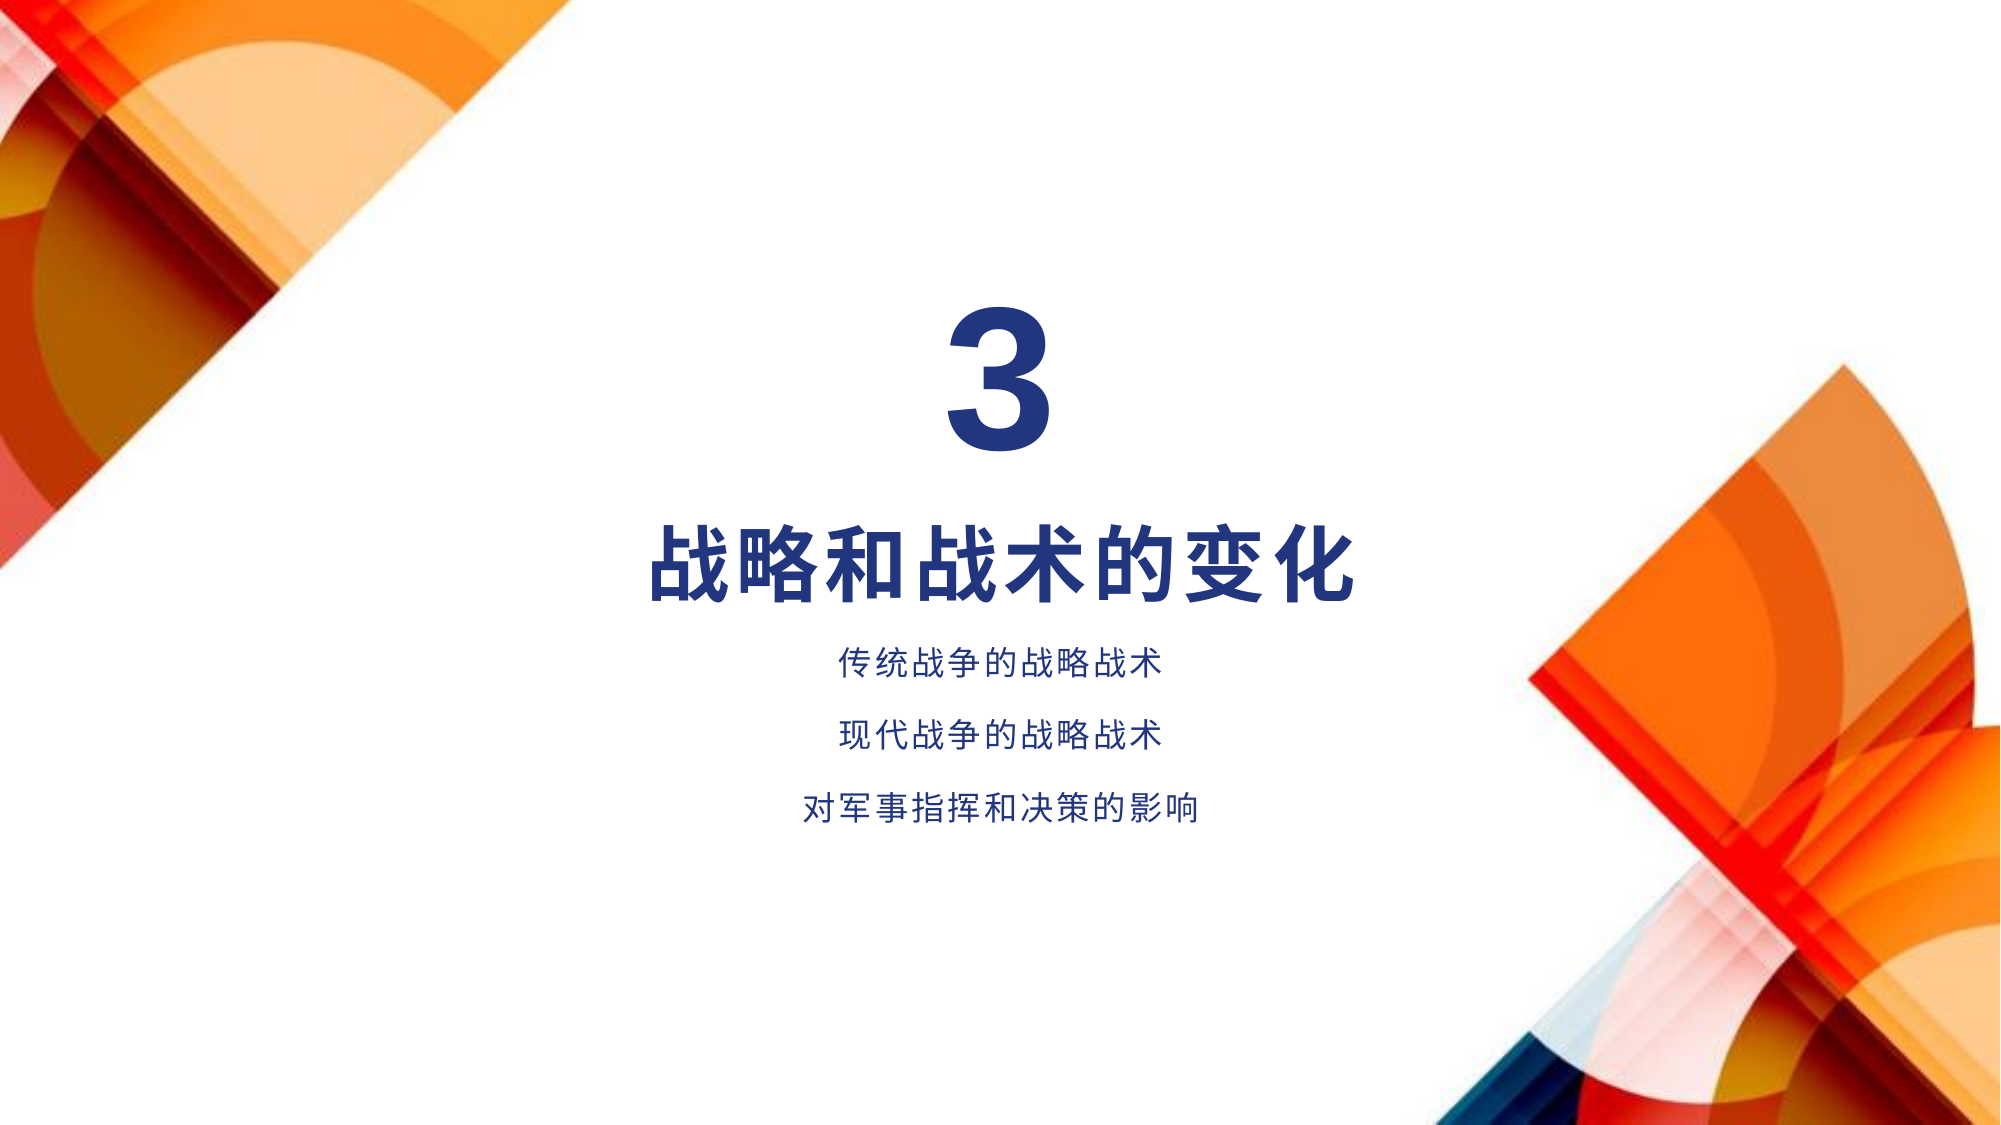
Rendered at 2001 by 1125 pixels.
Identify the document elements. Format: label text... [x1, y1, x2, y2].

title 战略和战术的变化 [469, 504, 1533, 621]
text_box 3 [850, 238, 1150, 499]
picture [0, 0, 2001, 1125]
list 传统战争的战略战术 现代战争的战略战术 对军事指挥和决策的影响 [469, 630, 1533, 855]
